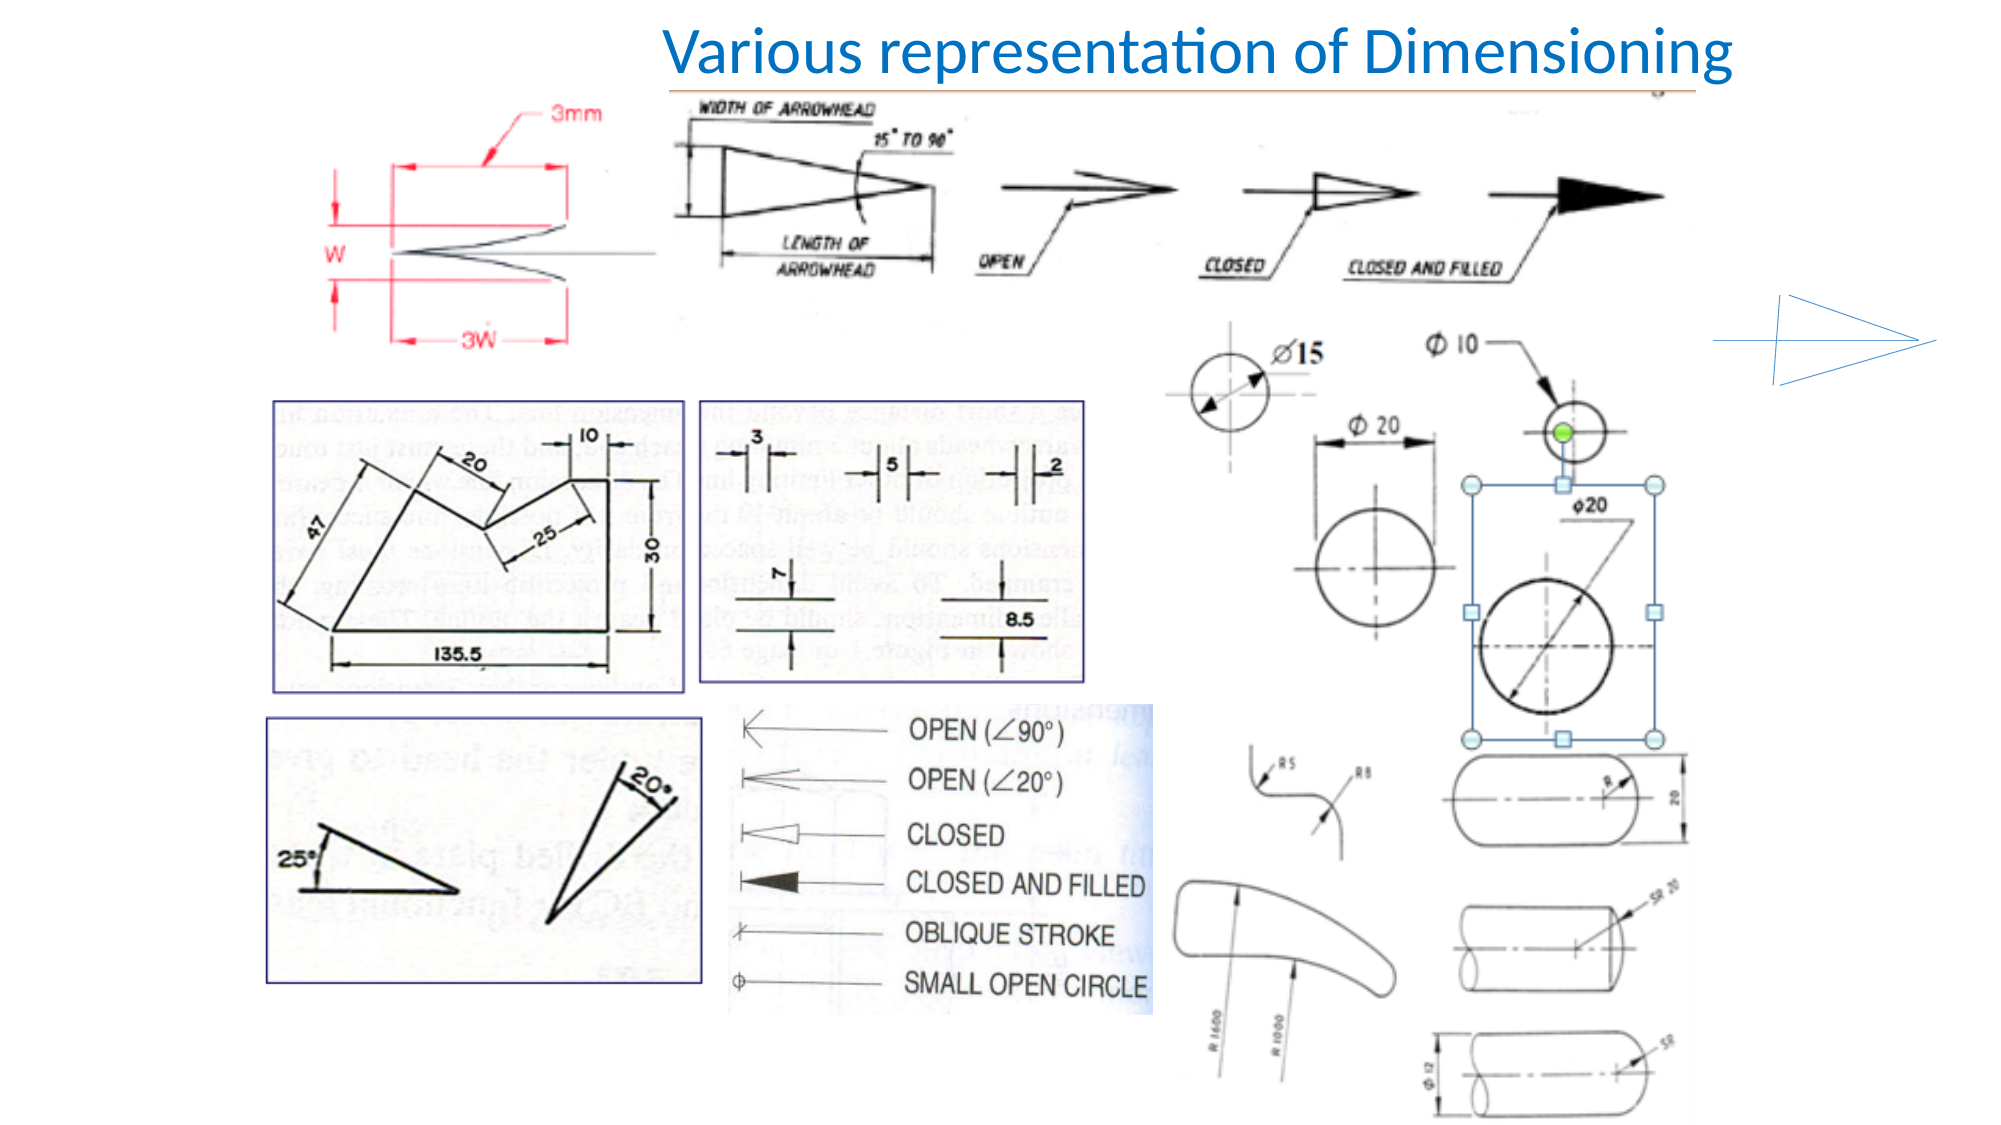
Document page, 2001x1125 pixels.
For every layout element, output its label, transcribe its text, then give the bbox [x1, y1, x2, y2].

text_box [1773, 294, 1780, 386]
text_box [1779, 340, 1937, 386]
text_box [1788, 295, 1919, 340]
picture [249, 90, 1697, 1125]
text_box Various representation of Dimensioning [589, 0, 1750, 95]
